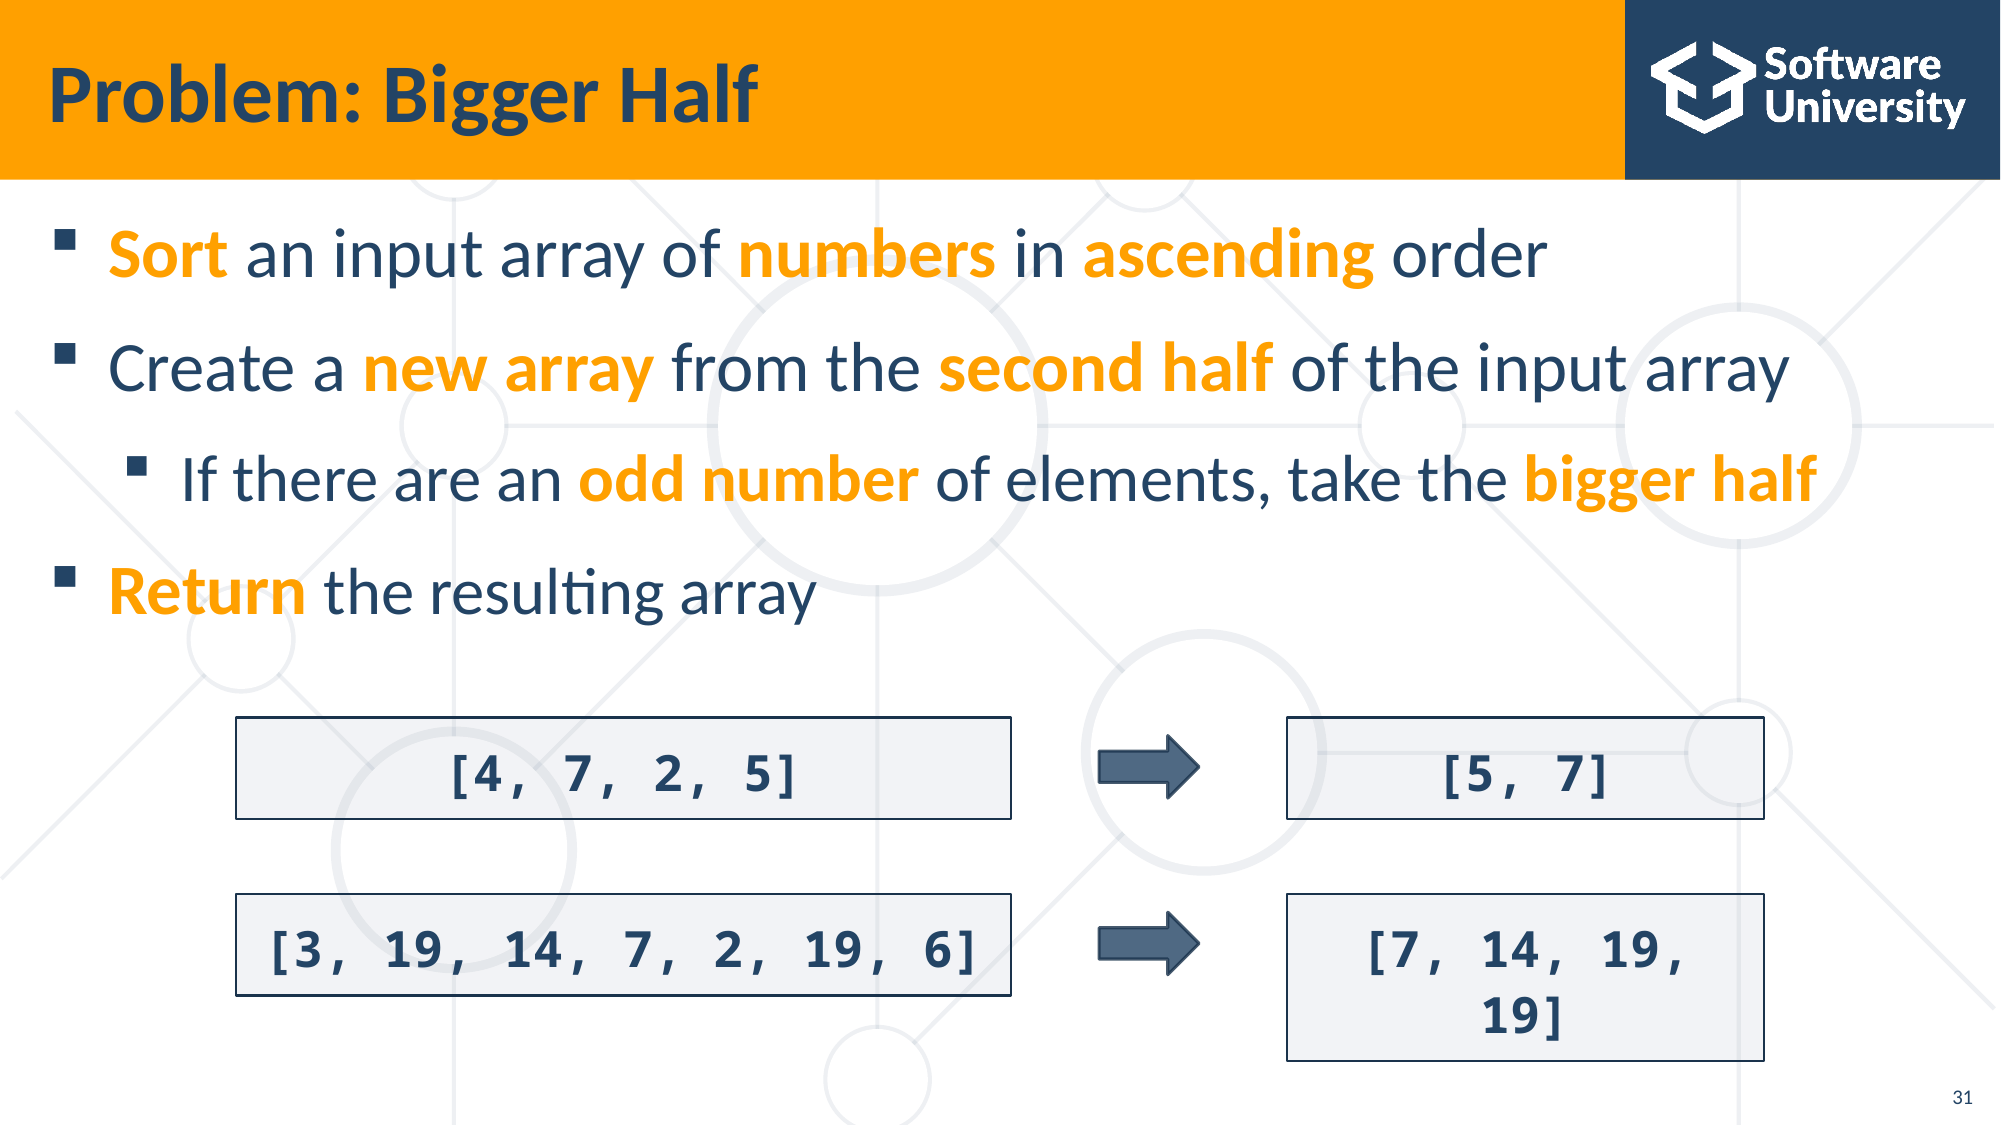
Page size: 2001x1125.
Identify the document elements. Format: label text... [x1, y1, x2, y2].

title Problem: Bigger Half [31, 16, 1625, 162]
picture [1651, 41, 1966, 134]
slide_number 31 [1927, 1067, 1989, 1117]
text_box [235, 893, 1765, 994]
list Sort an input array of numbers in ascending order Create a new array from the second half of the input array If there are an odd number of elements, take the bigger half Return the resulting array [31, 196, 1970, 1104]
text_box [235, 717, 1765, 817]
